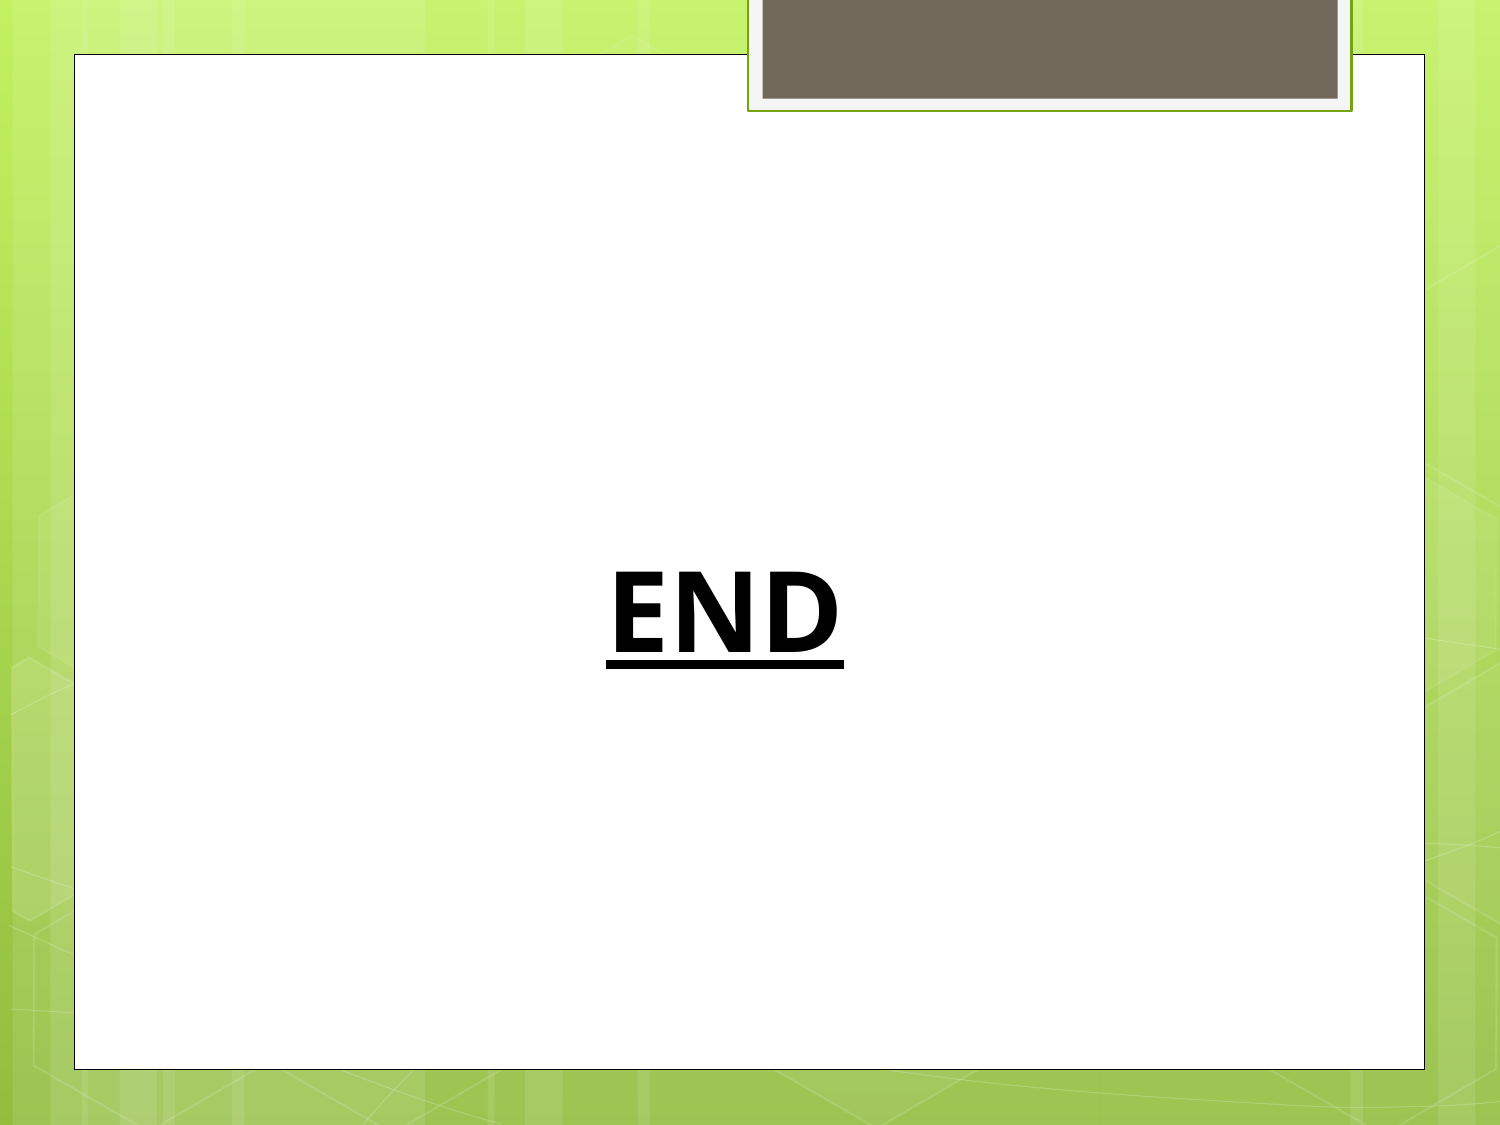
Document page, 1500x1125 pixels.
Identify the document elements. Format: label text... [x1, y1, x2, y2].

text_box END [591, 532, 859, 682]
